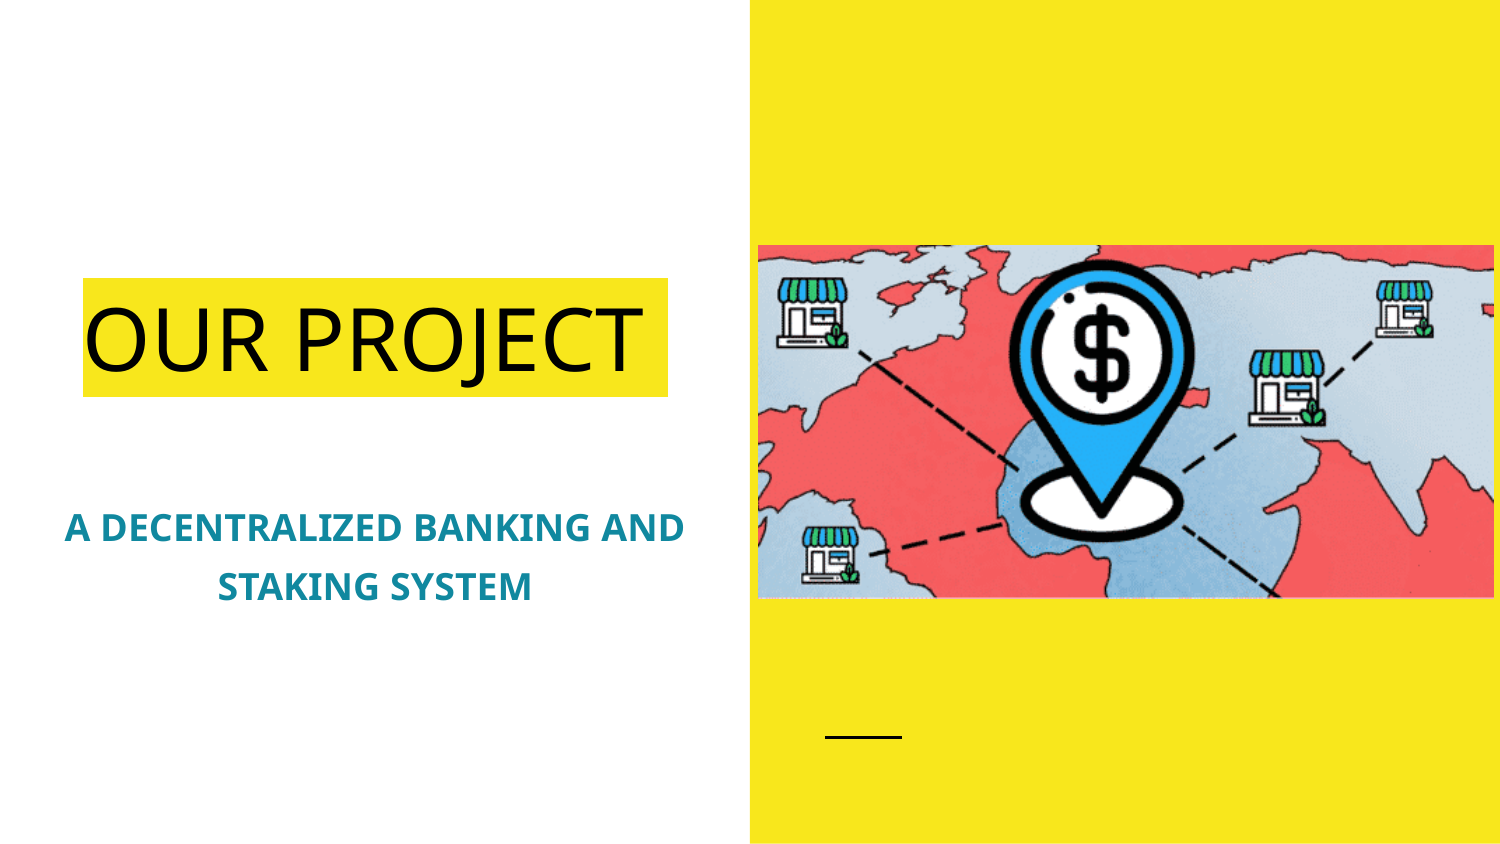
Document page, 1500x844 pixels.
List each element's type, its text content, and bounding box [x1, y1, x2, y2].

title OUR PROJECT [43, 118, 708, 412]
subtitle A DECENTRALIZED BANKING AND STAKING SYSTEM [43, 479, 708, 700]
picture [758, 245, 1494, 599]
